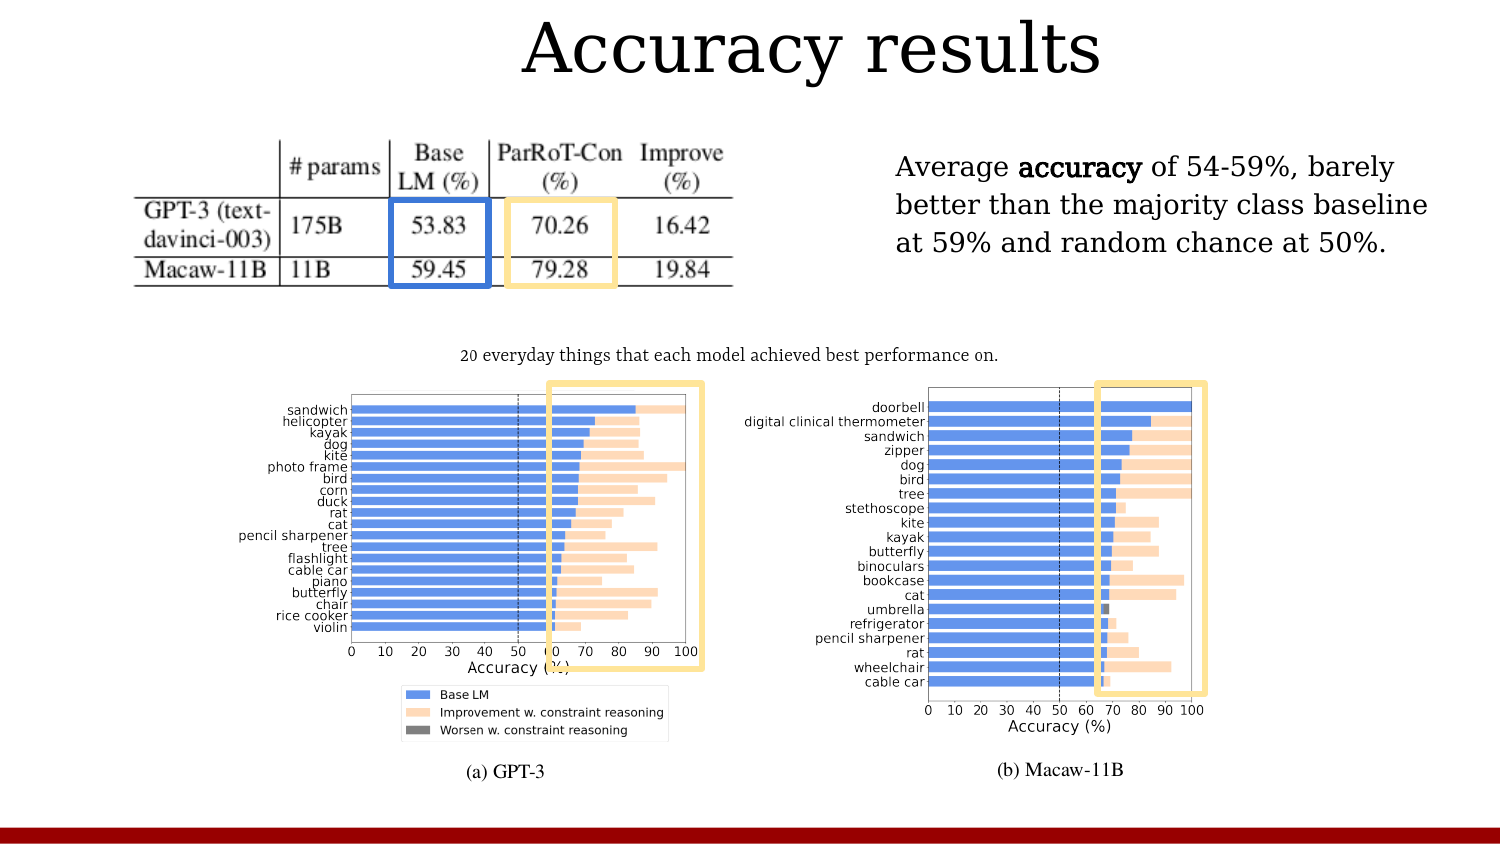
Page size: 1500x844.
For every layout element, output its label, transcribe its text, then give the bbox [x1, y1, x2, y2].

picture [217, 331, 1235, 807]
picture [119, 129, 751, 294]
list Average accuracy of 54-59%, barely better than the majority class baseline at 59% and random chance at 50%. [895, 129, 1433, 280]
text_box Accuracy results [507, 12, 1235, 78]
